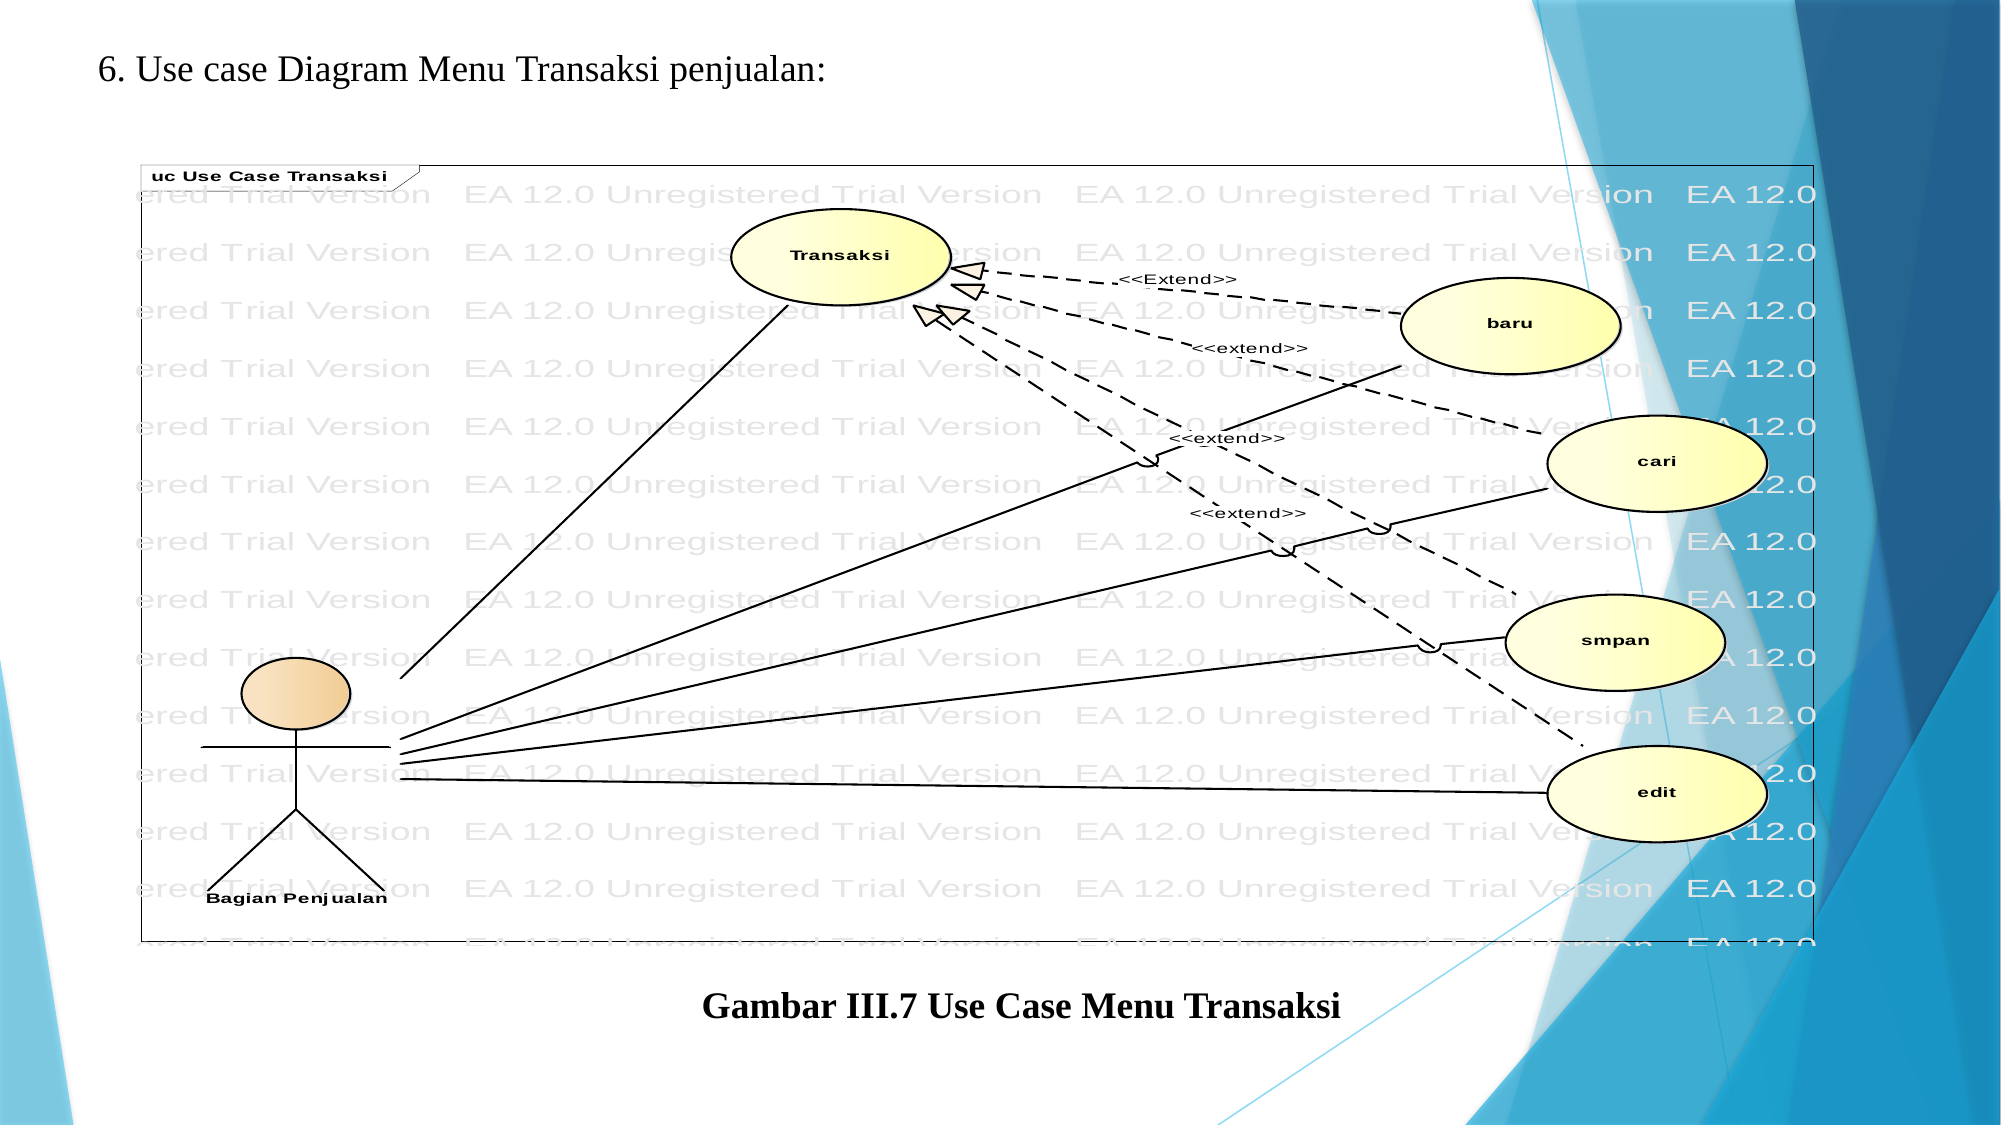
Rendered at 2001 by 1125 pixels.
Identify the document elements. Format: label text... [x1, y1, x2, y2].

text_box 6. Use case Diagram Menu Transaksi penjualan: [83, 36, 842, 97]
text_box Gambar III.7 Use Case Menu Transaksi [686, 973, 1357, 1034]
picture [134, 160, 1821, 947]
